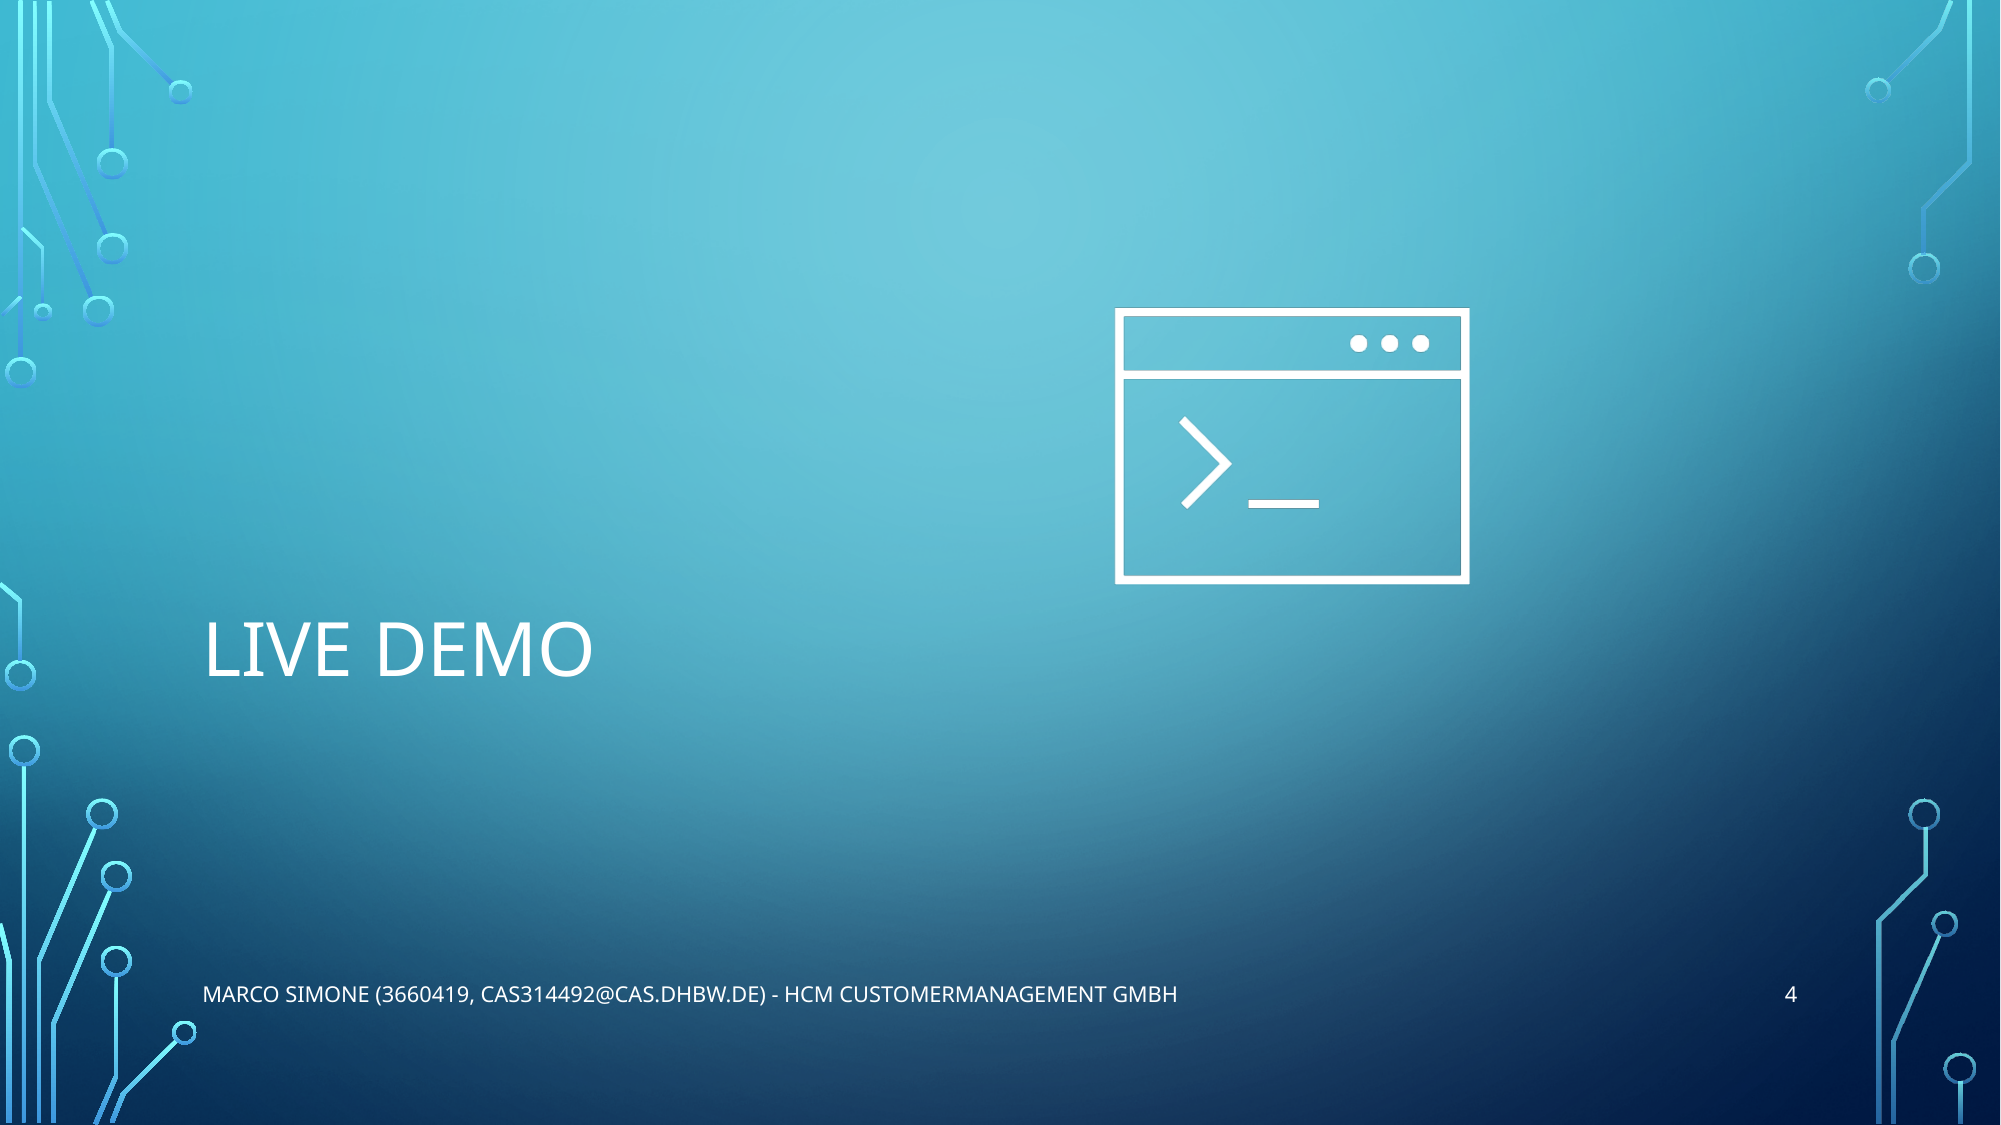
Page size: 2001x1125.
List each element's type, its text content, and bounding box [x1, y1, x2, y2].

footer Marco Simone (3660419, cas314492@cas.dhbw.de) - HCM CustomerManagement GmbH [187, 965, 1211, 1025]
slide_number 4 [1685, 965, 1813, 1025]
title Live Demo [187, 232, 1813, 701]
picture [1080, 232, 1505, 661]
